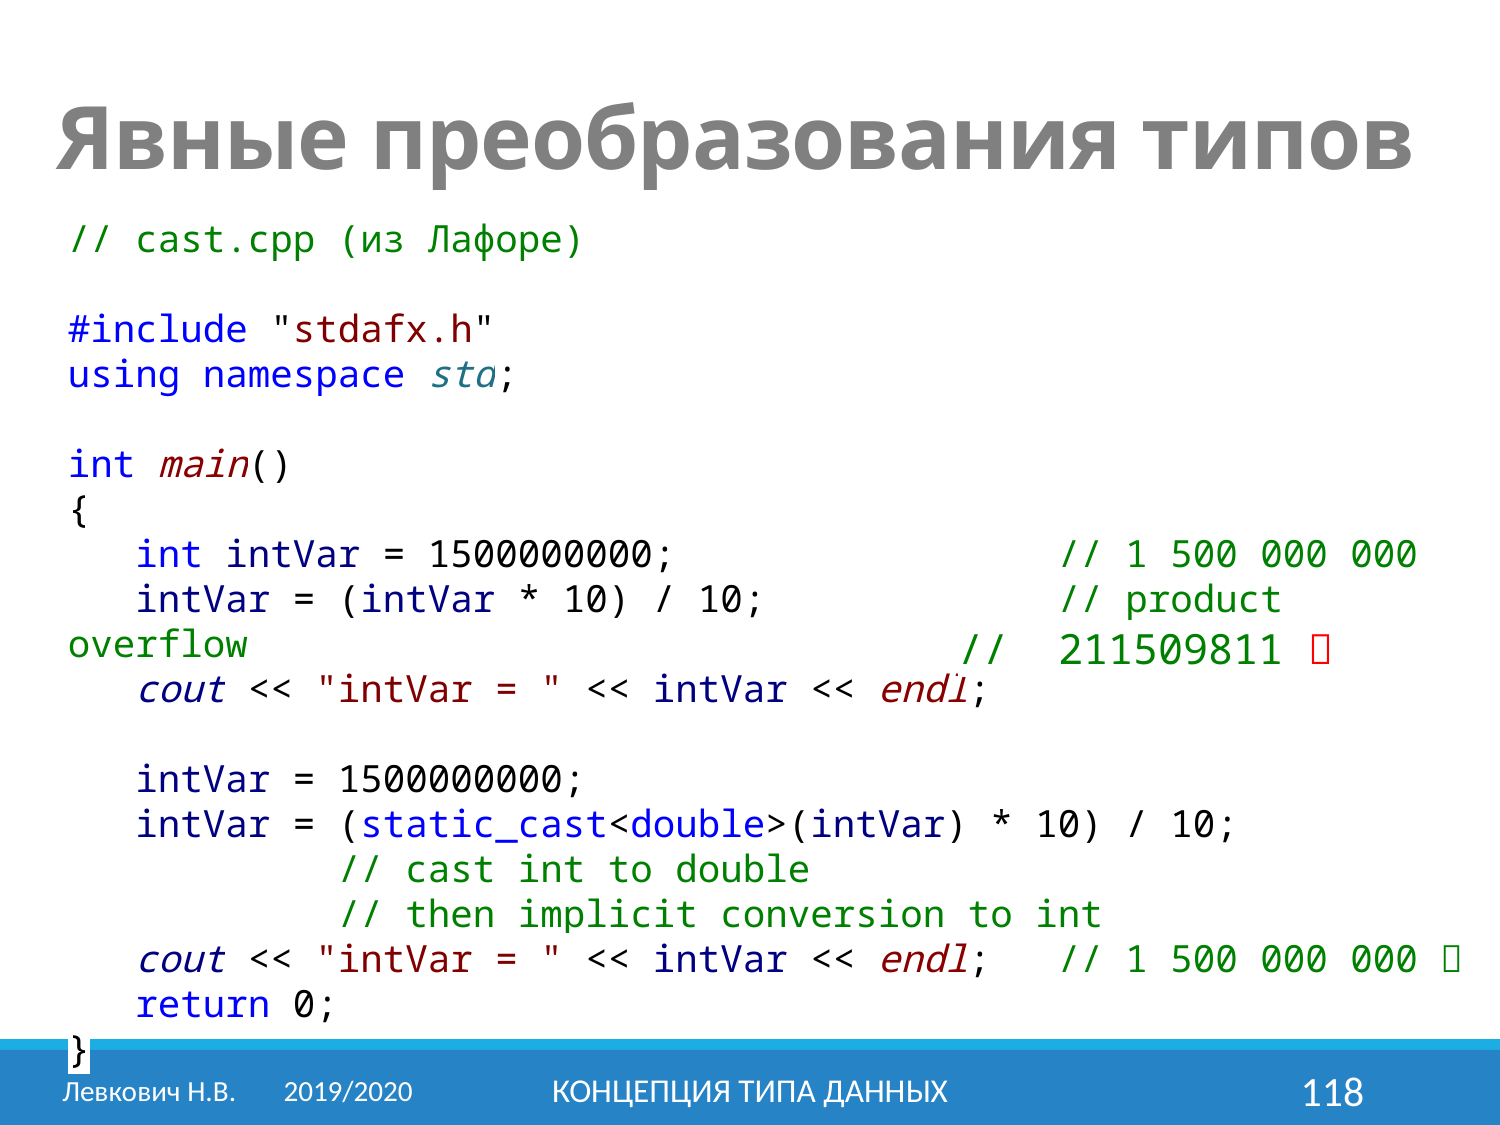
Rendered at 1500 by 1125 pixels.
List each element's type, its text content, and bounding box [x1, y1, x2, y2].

footer Концепция типа данных [453, 1078, 1047, 1120]
slide_number 118 [1218, 1078, 1380, 1120]
text_box // 211509811  [943, 615, 1348, 681]
text_box // cast.cpp (из Лафоре) #include "stdafx.h" using namespace std; int main() { int intVar = 1500000000; // 1 500 000 000 intVar = (intVar * 10) / 10; // product overflow cout << "intVar = " << intVar << endl; intVar = 1500000000; intVar = (static_cast<double>(intVar) * 10) / 10; // cast int to double // then implicit conversion to int cout << "intVar = " << intVar << endl; // 1 500 000 000  return 0; } [53, 208, 1483, 1078]
text_box Явные преобразования типов [41, 42, 1459, 244]
slide_number Левкович Н.В. 2019/2020 [47, 1059, 440, 1120]
